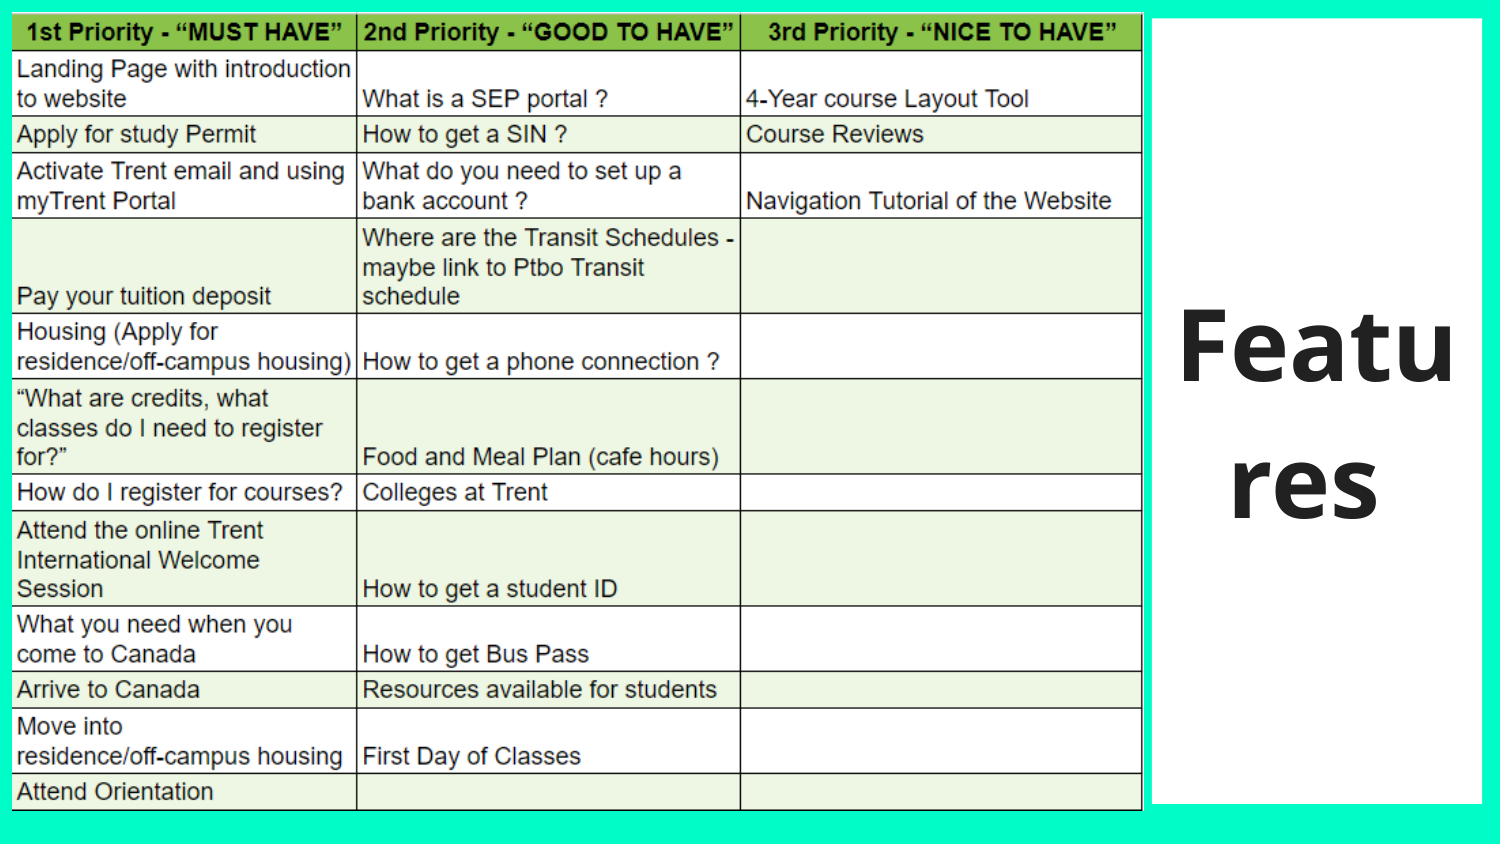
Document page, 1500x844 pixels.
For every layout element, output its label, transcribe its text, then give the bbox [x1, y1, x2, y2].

title Features [1151, 18, 1483, 804]
picture [12, 12, 1144, 811]
